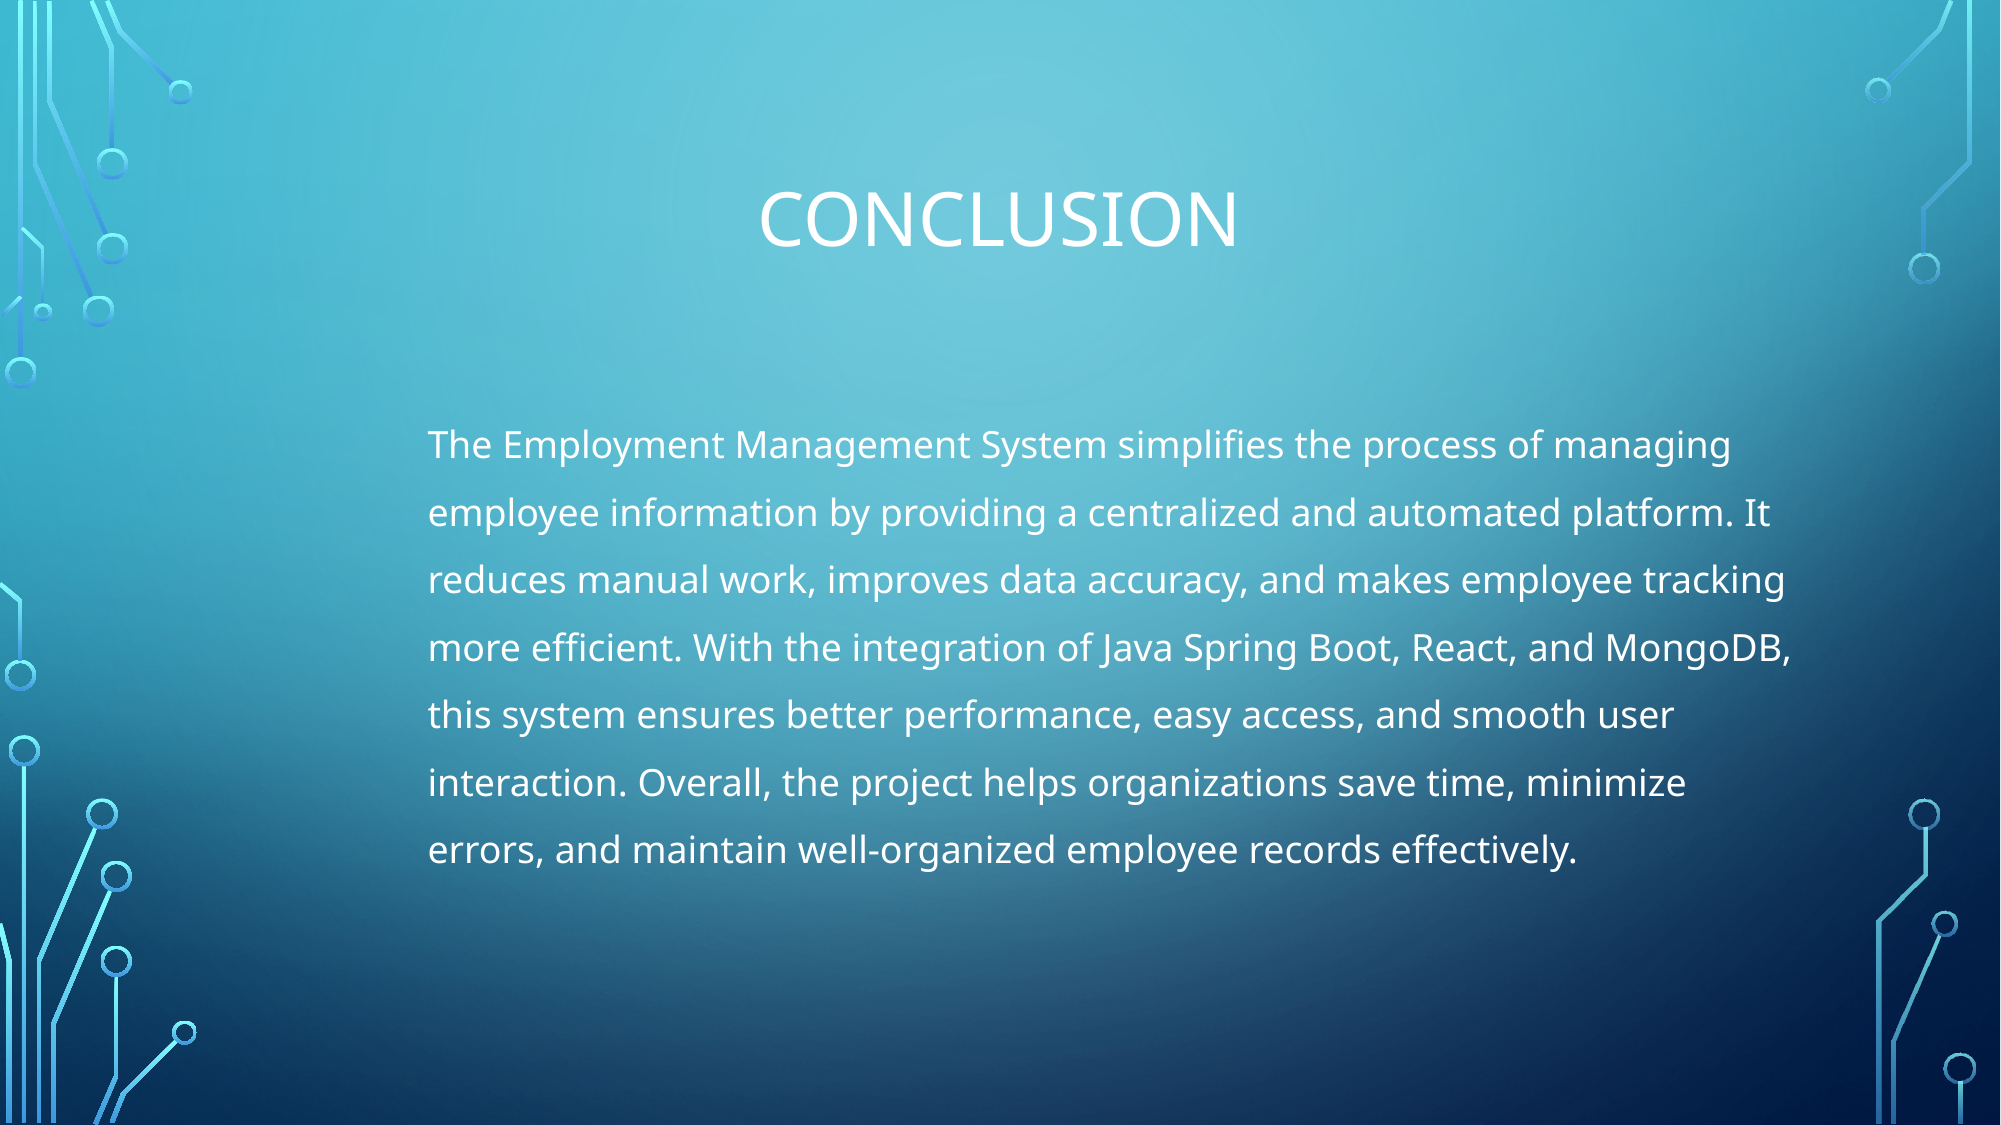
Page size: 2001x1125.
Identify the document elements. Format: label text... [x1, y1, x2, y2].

title conclusion [187, 101, 1813, 344]
text_box The Employment Management System simplifies the process of managing employee information by providing a centralized and automated platform. It reduces manual work, improves data accuracy, and makes employee tracking more efficient. With the integration of Java Spring Boot, React, and MongoDB, this system ensures better performance, easy access, and smooth user interaction. Overall, the project helps organizations save time, minimize errors, and maintain well-organized employee records effectively. [412, 391, 1813, 879]
